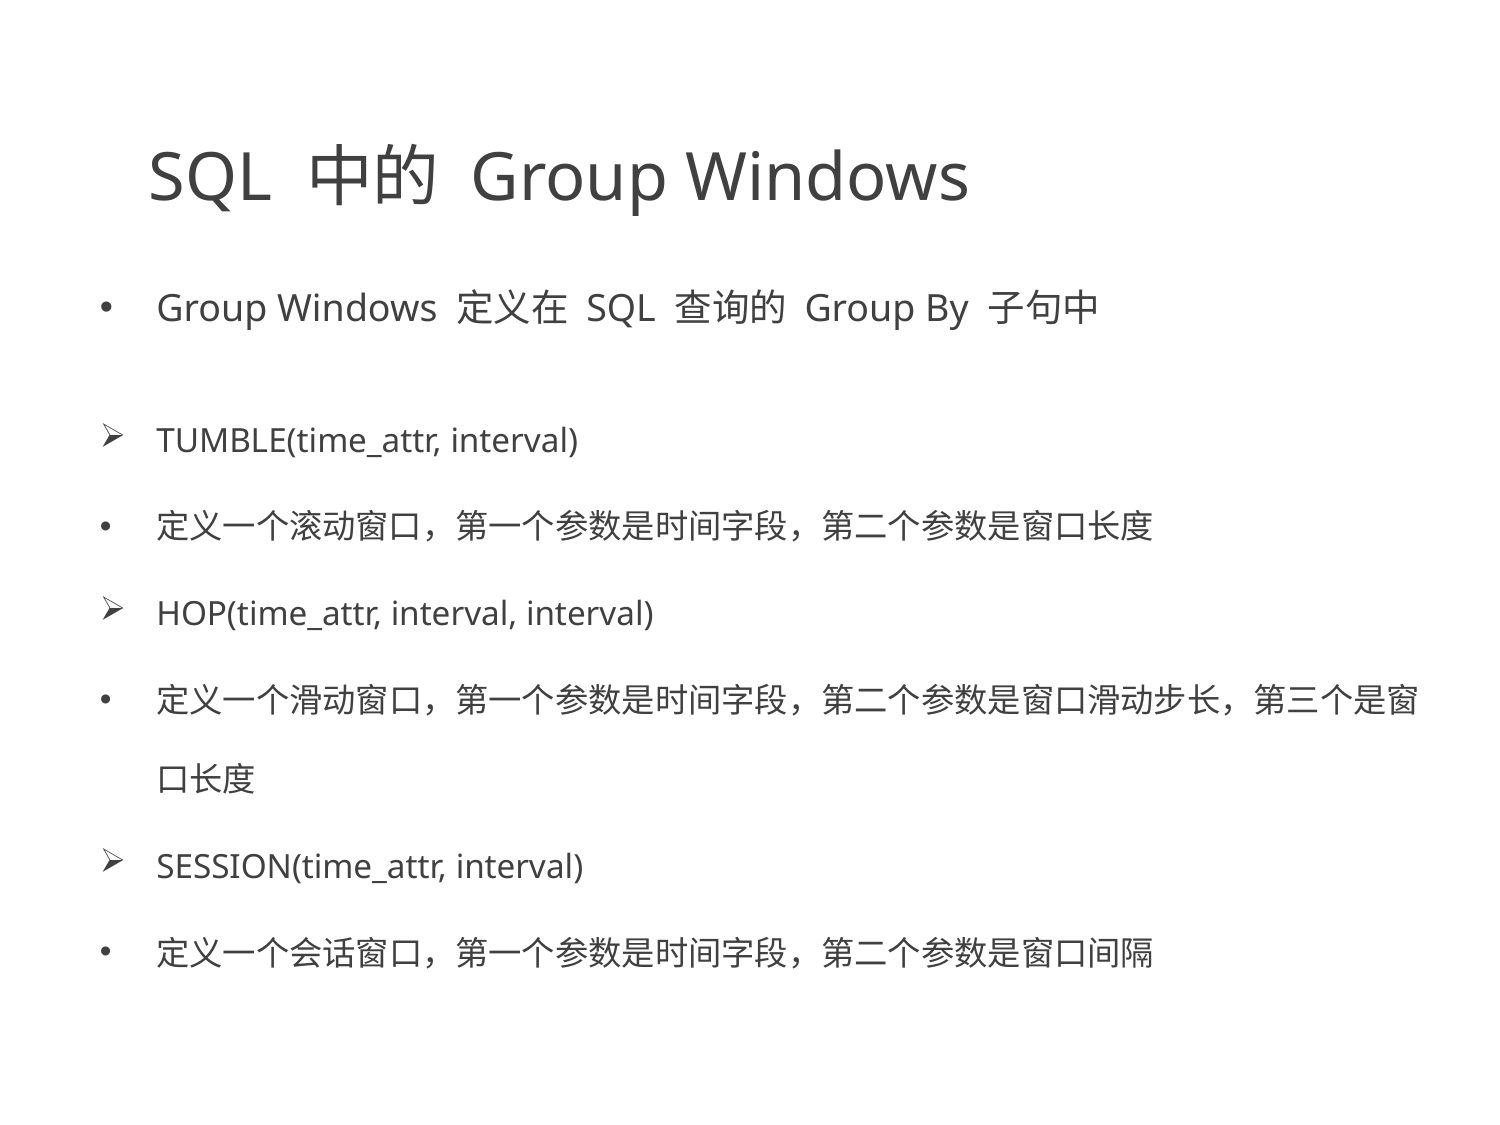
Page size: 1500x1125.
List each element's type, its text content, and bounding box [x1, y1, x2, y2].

title SQL 中的 Group Windows [75, 79, 1425, 268]
list Group Windows 定义在 SQL 查询的 Group By 子句中 TUMBLE(time_attr, interval) 定义一个滚动窗口，第一个参数是时间字段，第二个参数是窗口长度 HOP(time_attr, interval, interval) 定义一个滑动窗口，第一个参数是时间字段，第二个参数是窗口滑动步长，第三个是窗口长度 SESSION(time_attr, interval) 定义一个会话窗口，第一个参数是时间字段，第二个参数是窗口间隔 [85, 231, 1436, 1000]
